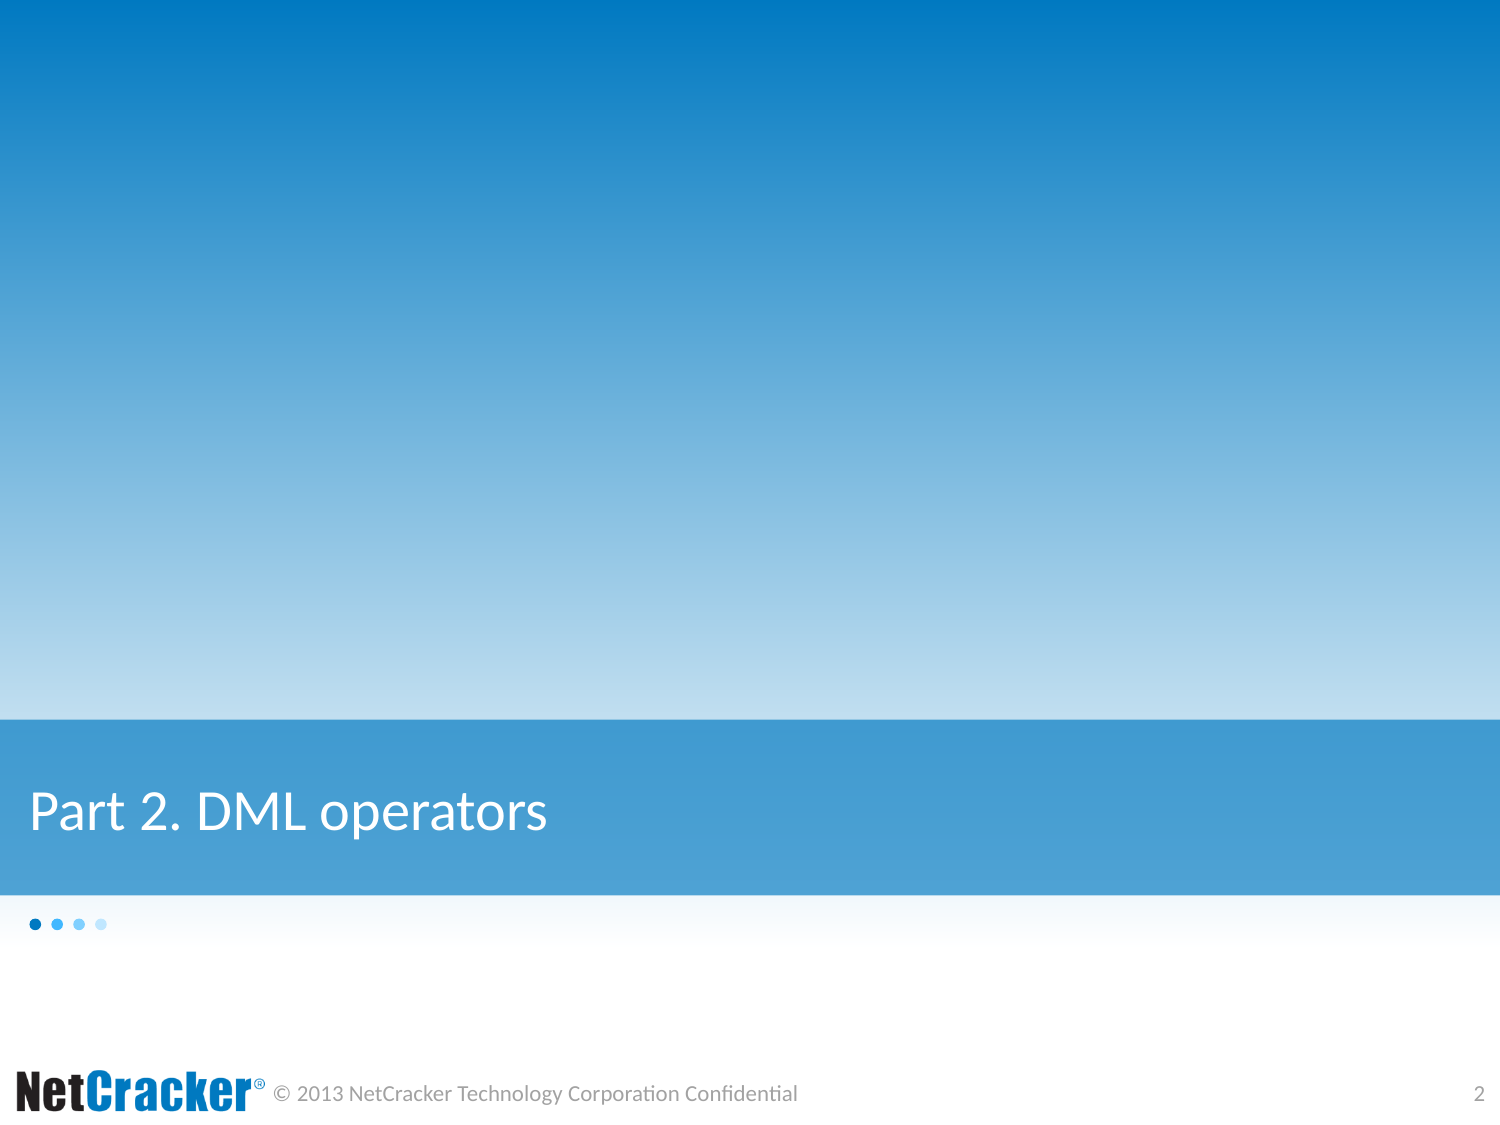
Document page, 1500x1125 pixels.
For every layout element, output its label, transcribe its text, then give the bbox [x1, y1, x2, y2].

title Part 2. DML operators [0, 722, 1500, 891]
picture [5, 1062, 272, 1122]
